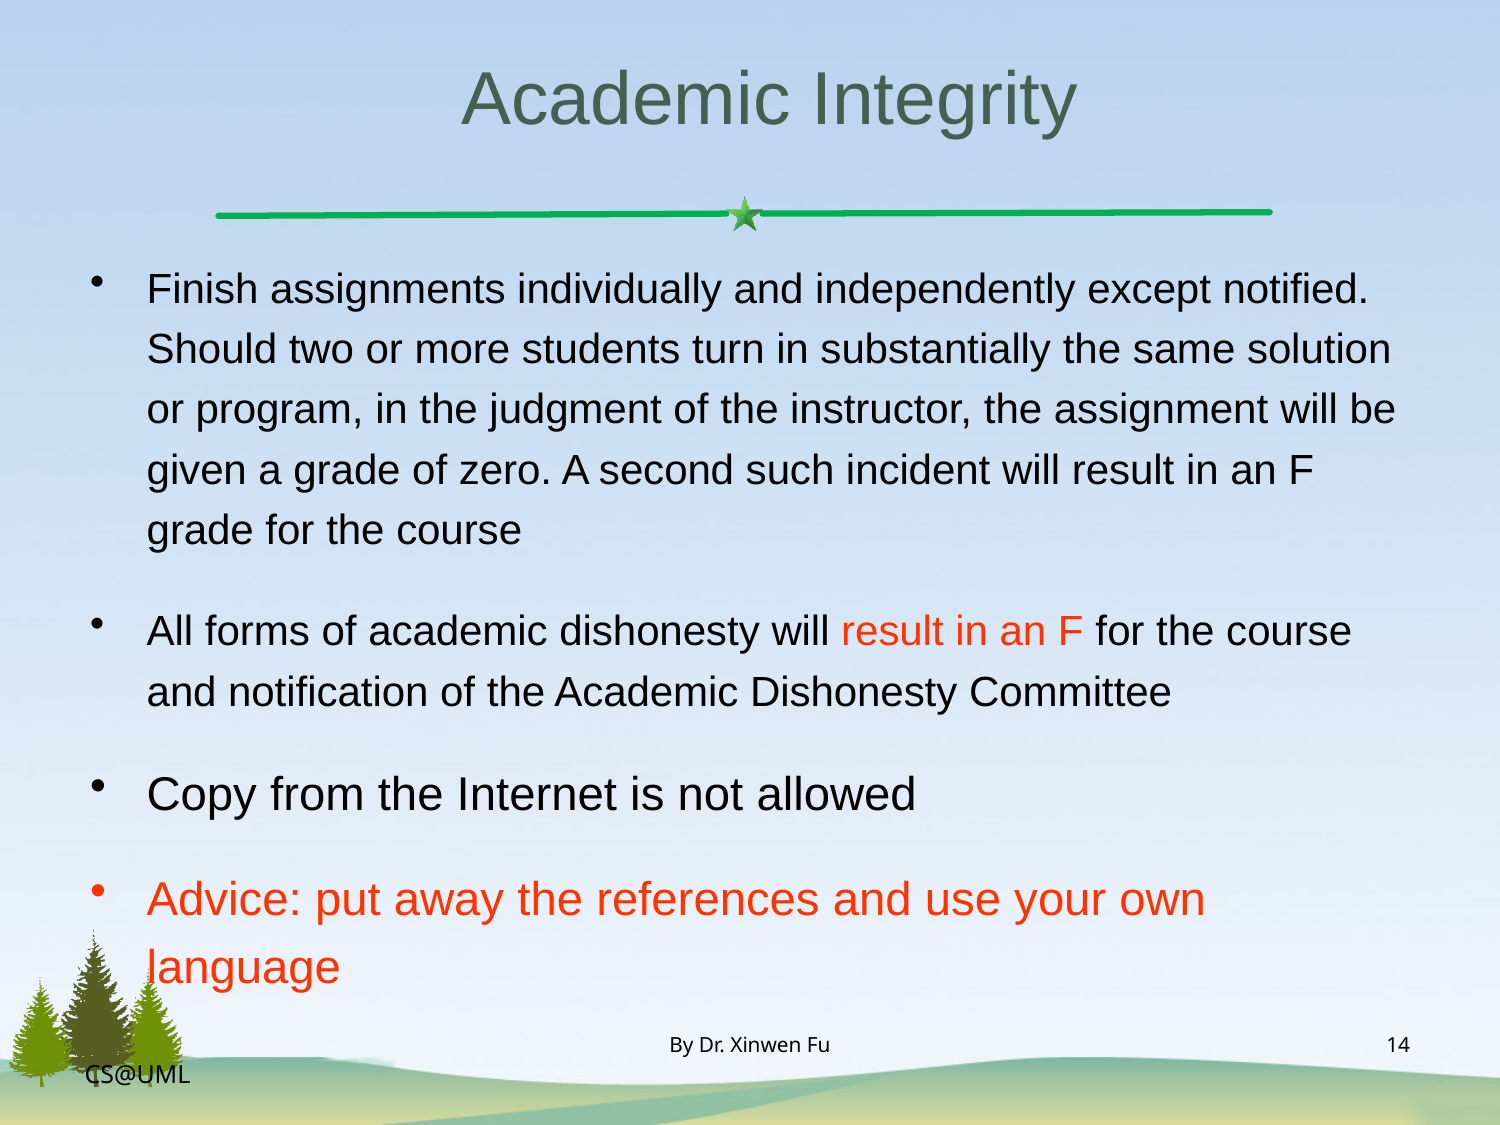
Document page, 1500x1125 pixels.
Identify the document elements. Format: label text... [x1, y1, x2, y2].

title Academic Integrity [39, 0, 1500, 189]
footer By Dr. Xinwen Fu [512, 1024, 988, 1103]
list Finish assignments individually and independently except notified. Should two or more students turn in substantially the same solution or program, in the judgment of the instructor, the assignment will be given a grade of zero. A second such incident will result in an F grade for the course All forms of academic dishonesty will result in an F for the course and notification of the Academic Dishonesty Committee Copy from the Internet is not allowed Advice: put away the references and use your own language [75, 243, 1425, 1005]
slide_number 14 [1074, 1024, 1425, 1103]
picture [0, 0, 1500, 1125]
